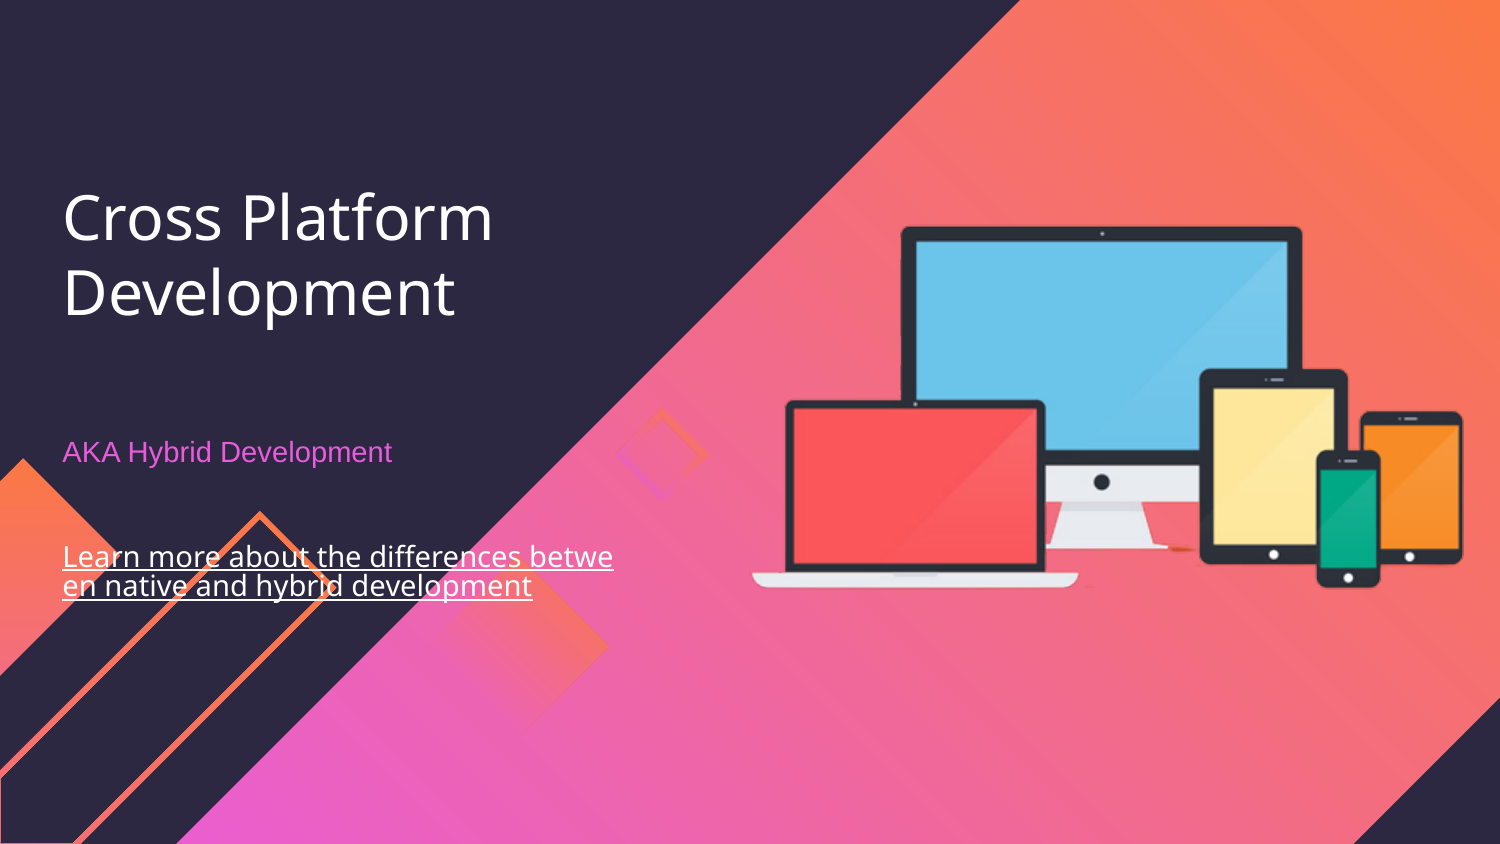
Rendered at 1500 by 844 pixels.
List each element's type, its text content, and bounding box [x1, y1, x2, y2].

text_box Learn more about the differences between native and hybrid development [47, 522, 635, 593]
title Cross Platform Development [47, 87, 635, 418]
picture [718, 161, 1500, 683]
text_box AKA Hybrid Development [47, 418, 635, 484]
